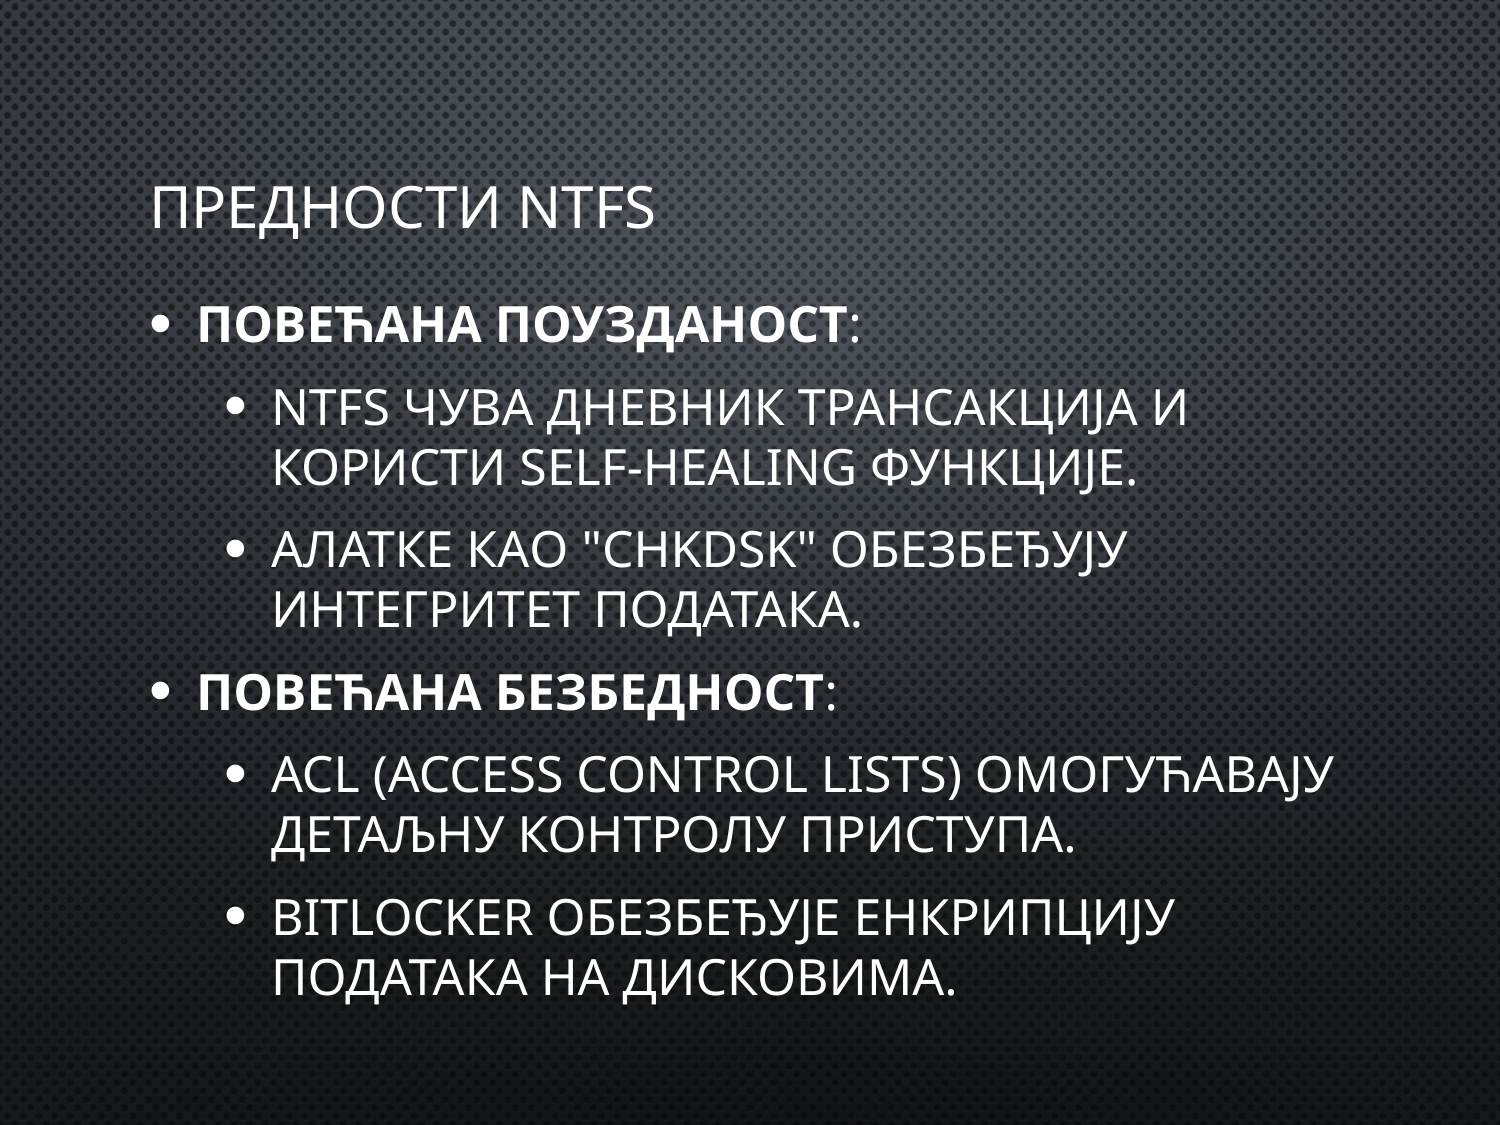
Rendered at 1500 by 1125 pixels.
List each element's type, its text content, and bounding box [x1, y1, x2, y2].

title Предности NTFS [134, 97, 1367, 314]
list Повећана поузданост: NTFS чува дневник трансакција и користи self-healing функције. Алатке као "chkdsk" обезбеђују интегритет података. Повећана безбедност: ACL (Access Control Lists) омогућавају детаљну контролу приступа. BitLocker обезбеђује енкрипцију података на дисковима. [134, 315, 1367, 979]
